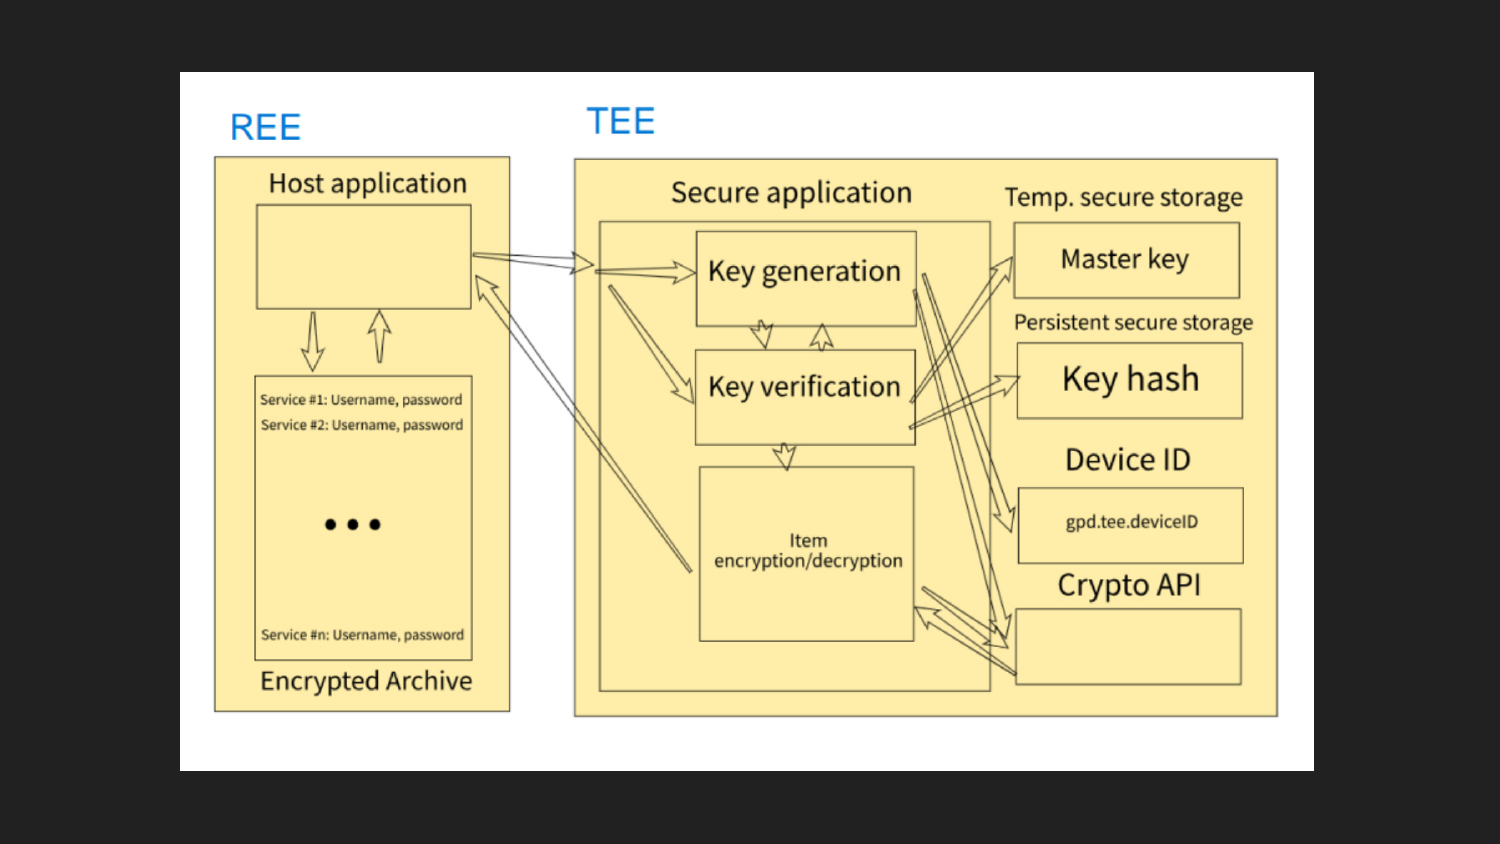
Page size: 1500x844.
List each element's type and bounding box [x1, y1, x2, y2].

picture [180, 72, 1314, 771]
